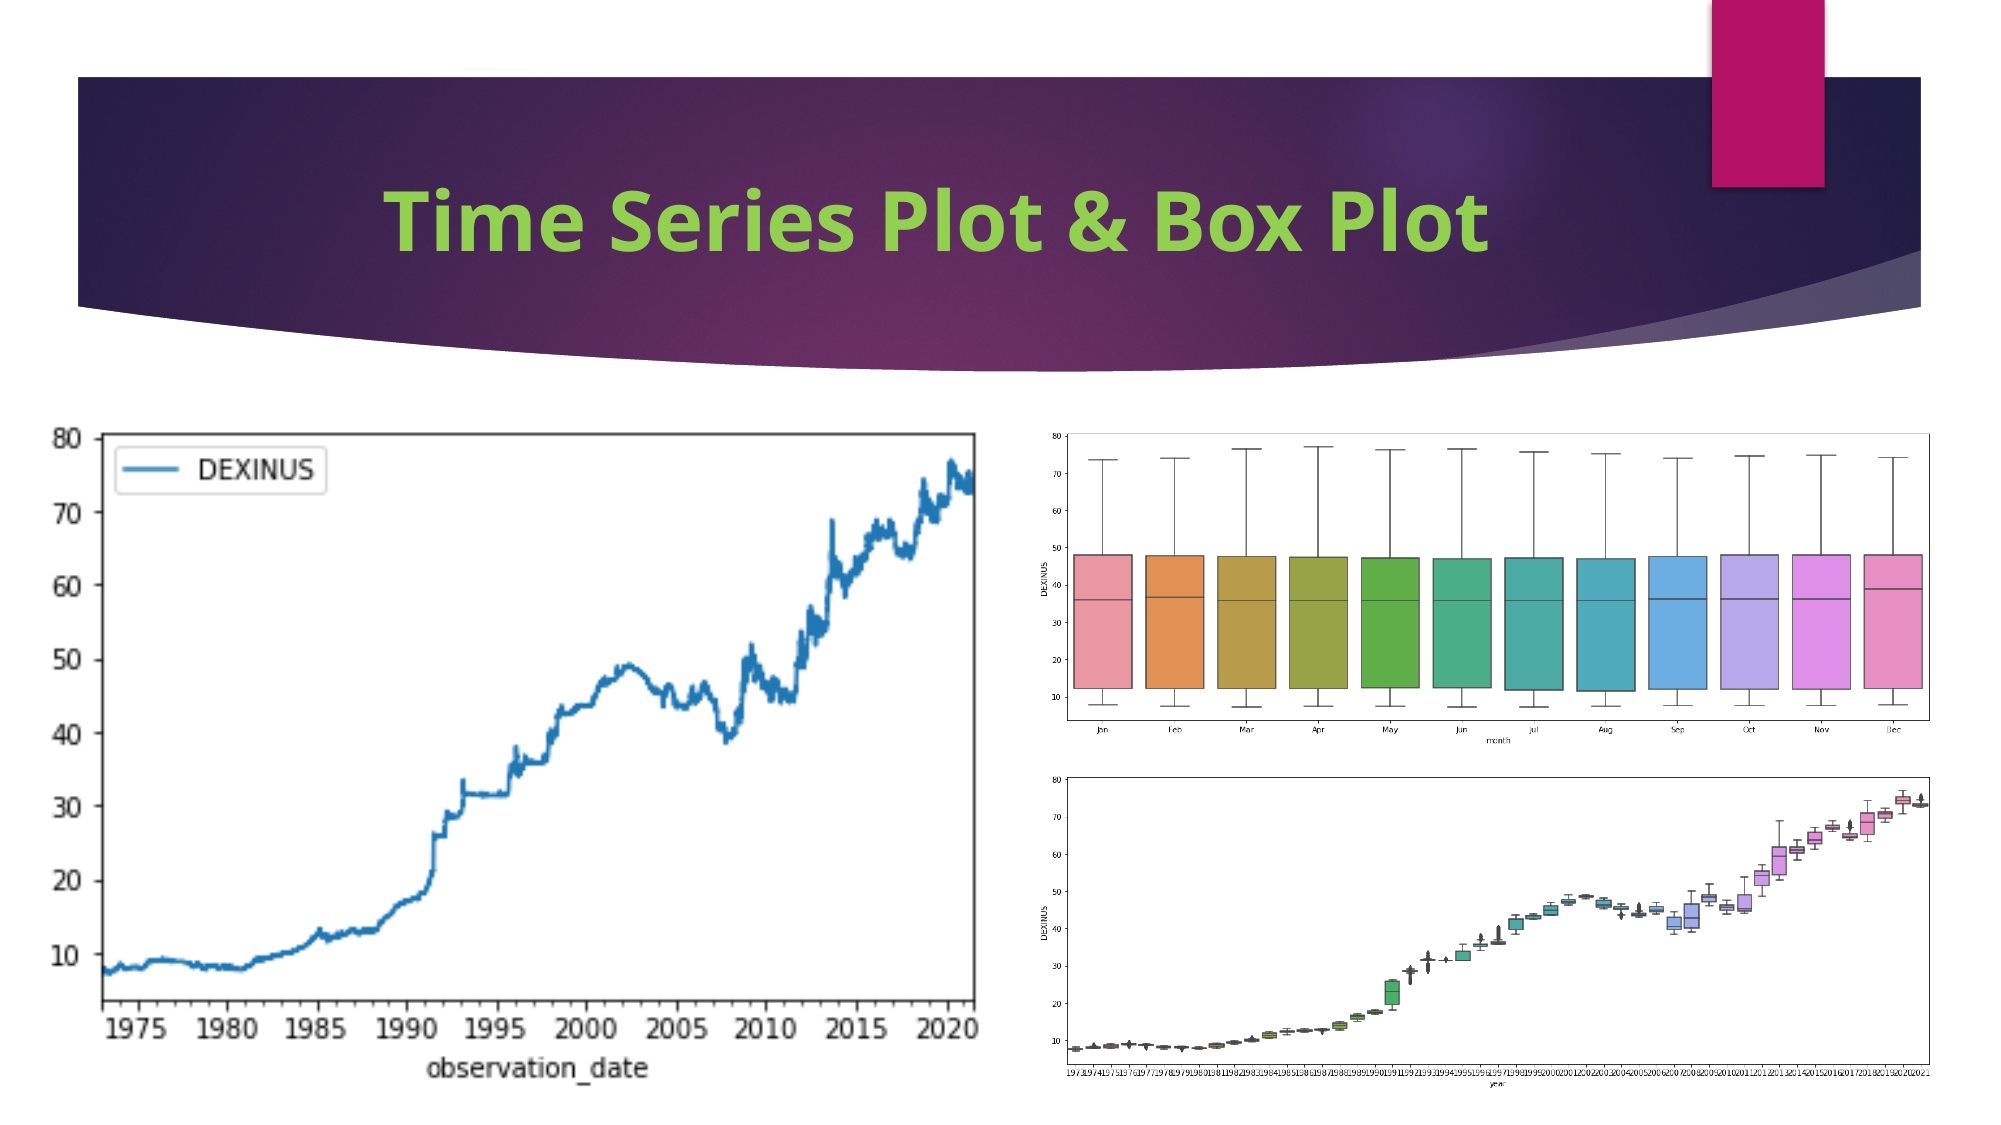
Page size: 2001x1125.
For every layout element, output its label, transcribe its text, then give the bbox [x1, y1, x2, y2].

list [1035, 426, 1935, 1093]
title Time Series Plot & Box Plot [218, 159, 1656, 276]
picture [79, 78, 1920, 371]
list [24, 404, 1044, 1095]
